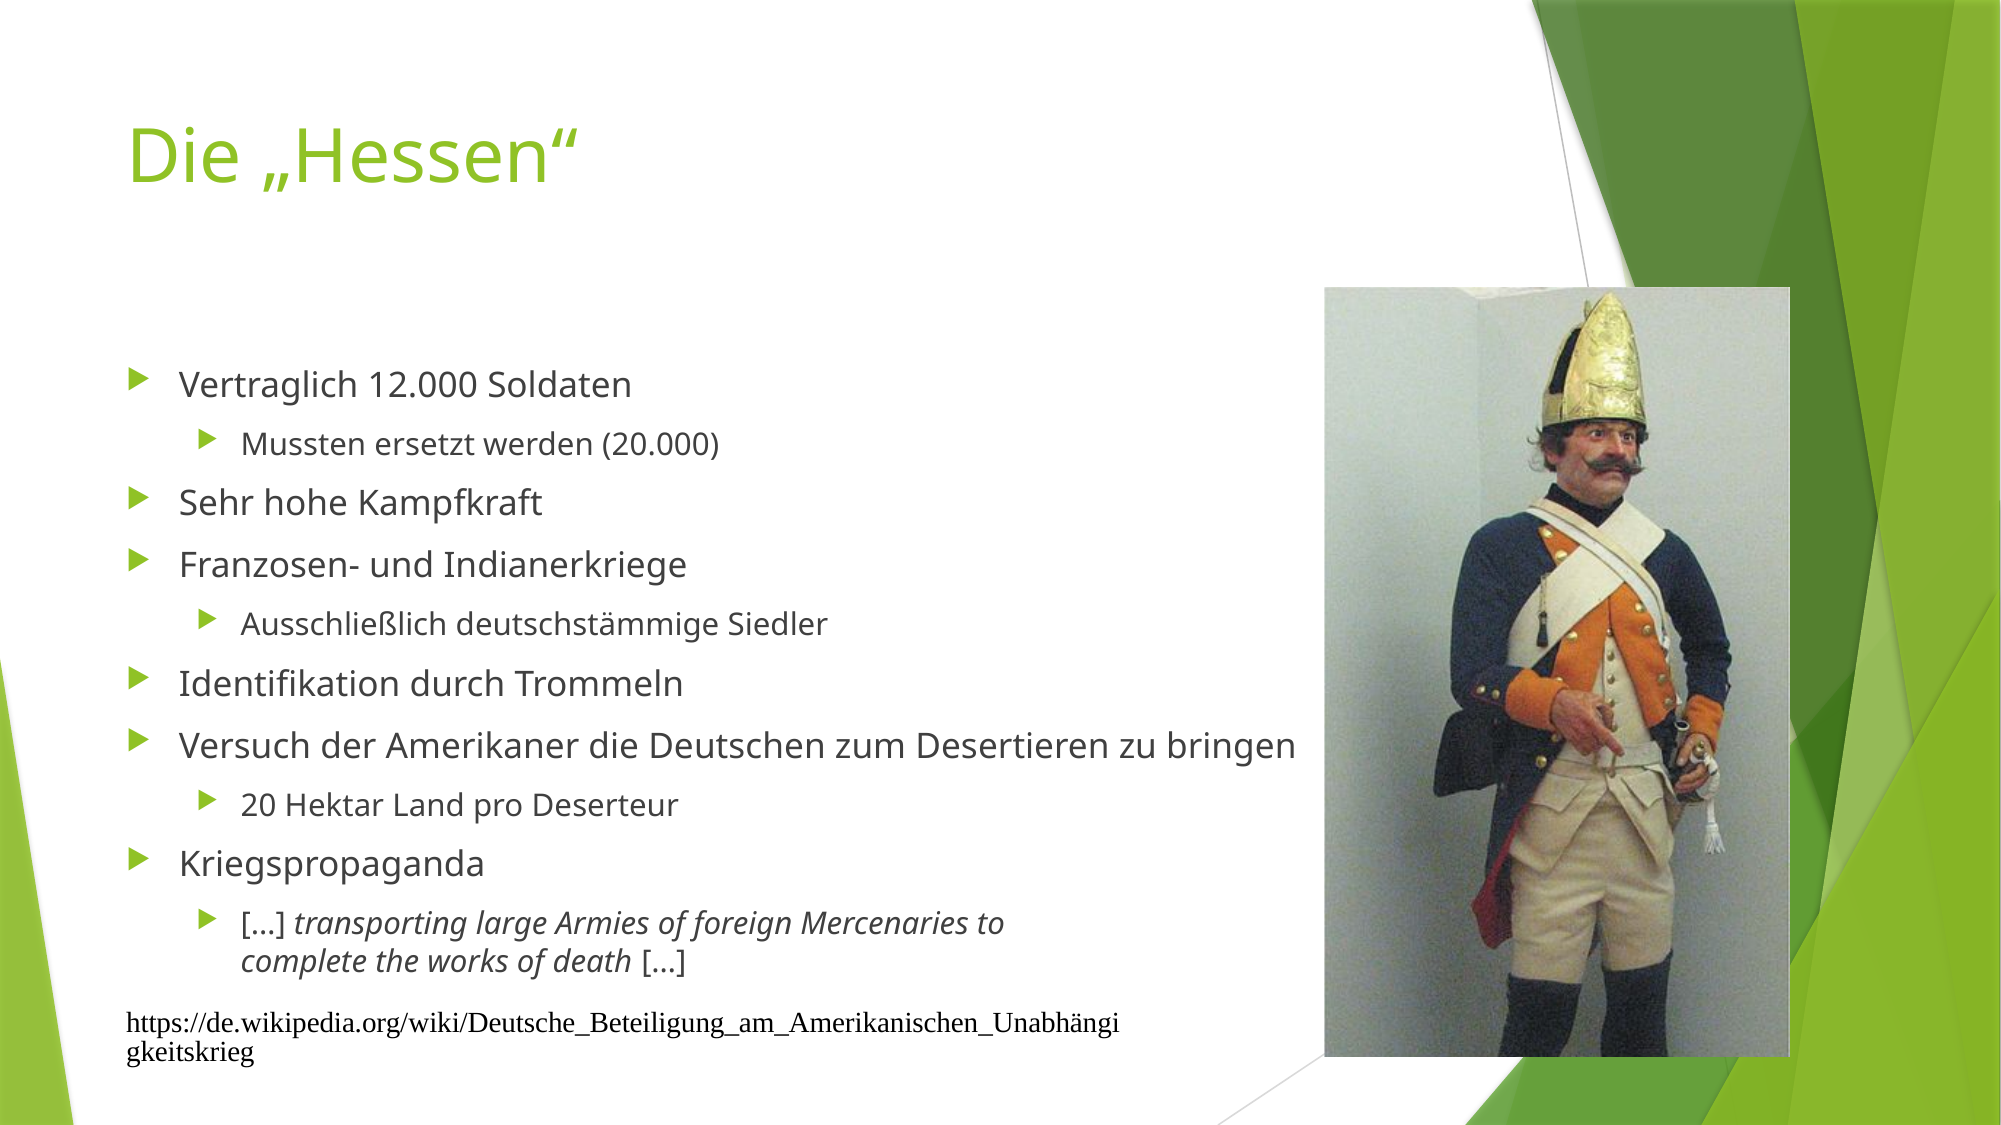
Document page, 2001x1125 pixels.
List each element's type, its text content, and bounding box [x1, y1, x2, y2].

list Vertraglich 12.000 Soldaten Mussten ersetzt werden (20.000) Sehr hohe Kampfkraft Franzosen- und Indianerkriege Ausschließlich deutschstämmige Siedler Identifikation durch Trommeln Versuch der Amerikaner die Deutschen zum Desertieren zu bringen 20 Hektar Land pro Deserteur Kriegspropaganda […] transporting large Armies of foreign Mercenaries to complete the works of death […] [111, 354, 1318, 992]
title Die „Hessen“ [111, 99, 1522, 317]
picture [1323, 286, 1791, 1057]
footer https://de.wikipedia.org/wiki/Deutsche_Beteiligung_am_Amerikanischen_Unabhängigkeitskrieg [111, 991, 1145, 1051]
